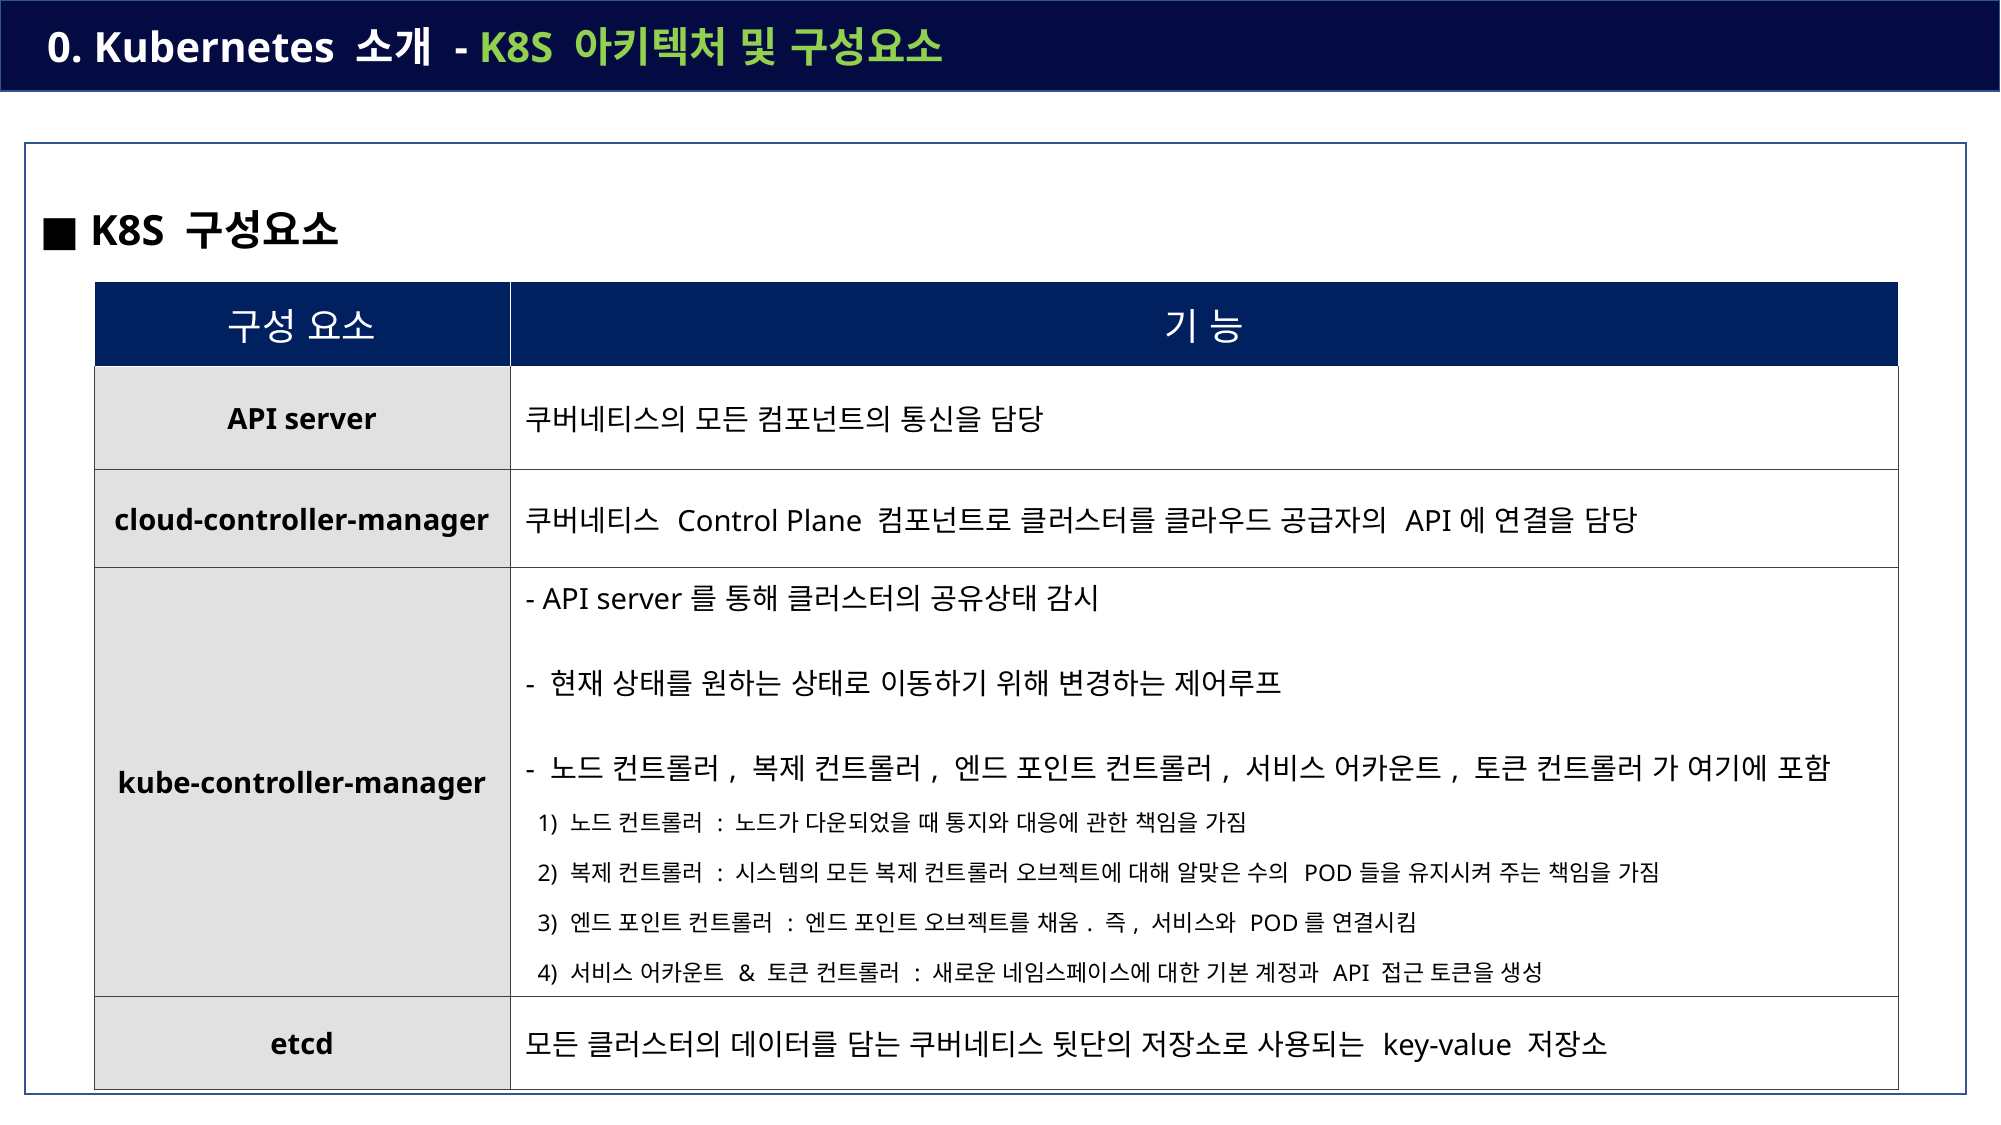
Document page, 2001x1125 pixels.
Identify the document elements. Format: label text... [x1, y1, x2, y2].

table_cell - API server를 통해 클러스터의 공유상태 감시 - 현재 상태를 원하는 상태로 이동하기 위해 변경하는 제어루프 - 노드 컨트롤러, 복제 컨트롤러, 엔드 포인트 컨트롤러, 서비스 어카운트, 토큰 컨트롤러 가 여기에 포함 1) 노드 컨트롤러 : 노드가 다운되었을 때 통지와 대응에 관한 책임을 가짐 2) 복제 컨트롤러 : 시스템의 모든 복제 컨트롤러 오브젝트에 대해 알맞은 수의 POD들을 유지시켜 주는 책임을 가짐 3) 엔드 포인트 컨트롤러 : 엔드 포인트 오브젝트를 채움. 즉, 서비스와 POD를 연결시킴 4) 서비스 어카운트 & 토큰 컨트롤러 : 새로운 네임스페이스에 대한 기본 계정과 API 접근 토큰을 생성 [511, 568, 1898, 996]
table_cell 모든 클러스터의 데이터를 담는 쿠버네티스 뒷단의 저장소로 사용되는 key-value 저장소 [511, 997, 1898, 1089]
table_cell 쿠버네티스 Control Plane 컴포넌트로 클러스터를 클라우드 공급자의 API에 연결을 담당 [511, 470, 1898, 567]
table_cell kube-controller-manager [95, 568, 510, 996]
table_cell etcd [95, 997, 510, 1089]
text_box 0. Kubernetes 소개 - K8S 아키텍처 및 구성요소 [0, 0, 2000, 92]
table_header 구성 요소 [95, 282, 510, 366]
table_cell API server [95, 367, 510, 469]
text_box ■ K8S 구성요소 [24, 142, 1967, 1095]
table_header 기 능 [511, 282, 1898, 366]
table_cell cloud-controller-manager [95, 470, 510, 567]
table_cell 쿠버네티스의 모든 컴포넌트의 통신을 담당 [511, 367, 1898, 469]
